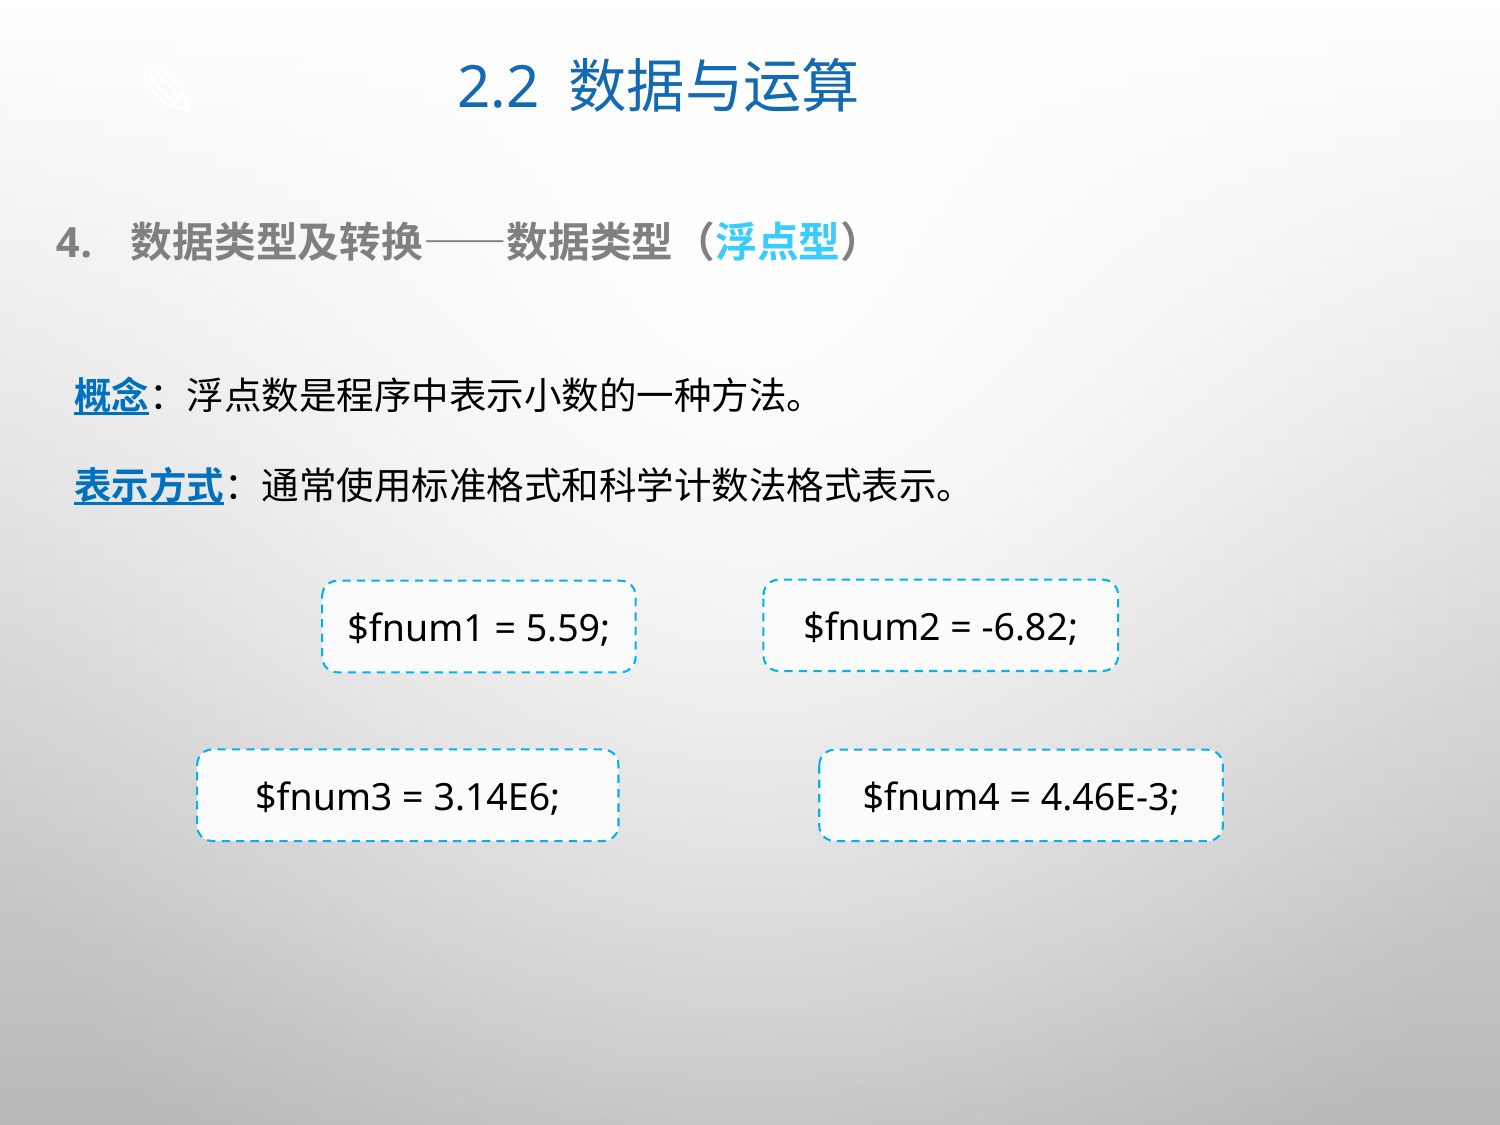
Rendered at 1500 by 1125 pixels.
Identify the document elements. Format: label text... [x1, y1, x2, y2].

text_box 概念：浮点数是程序中表示小数的一种方法。 表示方式：通常使用标准格式和科学计数法格式表示。 [59, 319, 1438, 515]
title 2.2 数据与运算 [271, 25, 1046, 153]
text_box 数据类型及转换——数据类型（浮点型） [41, 208, 1424, 274]
picture [0, 0, 1500, 1125]
text_box $fnum1 = 5.59; [320, 579, 637, 674]
text_box $fnum3 = 3.14E6; [195, 748, 620, 843]
text_box $fnum4 = 4.46E-3; [817, 748, 1225, 843]
text_box $fnum2 = -6.82; [762, 578, 1120, 673]
